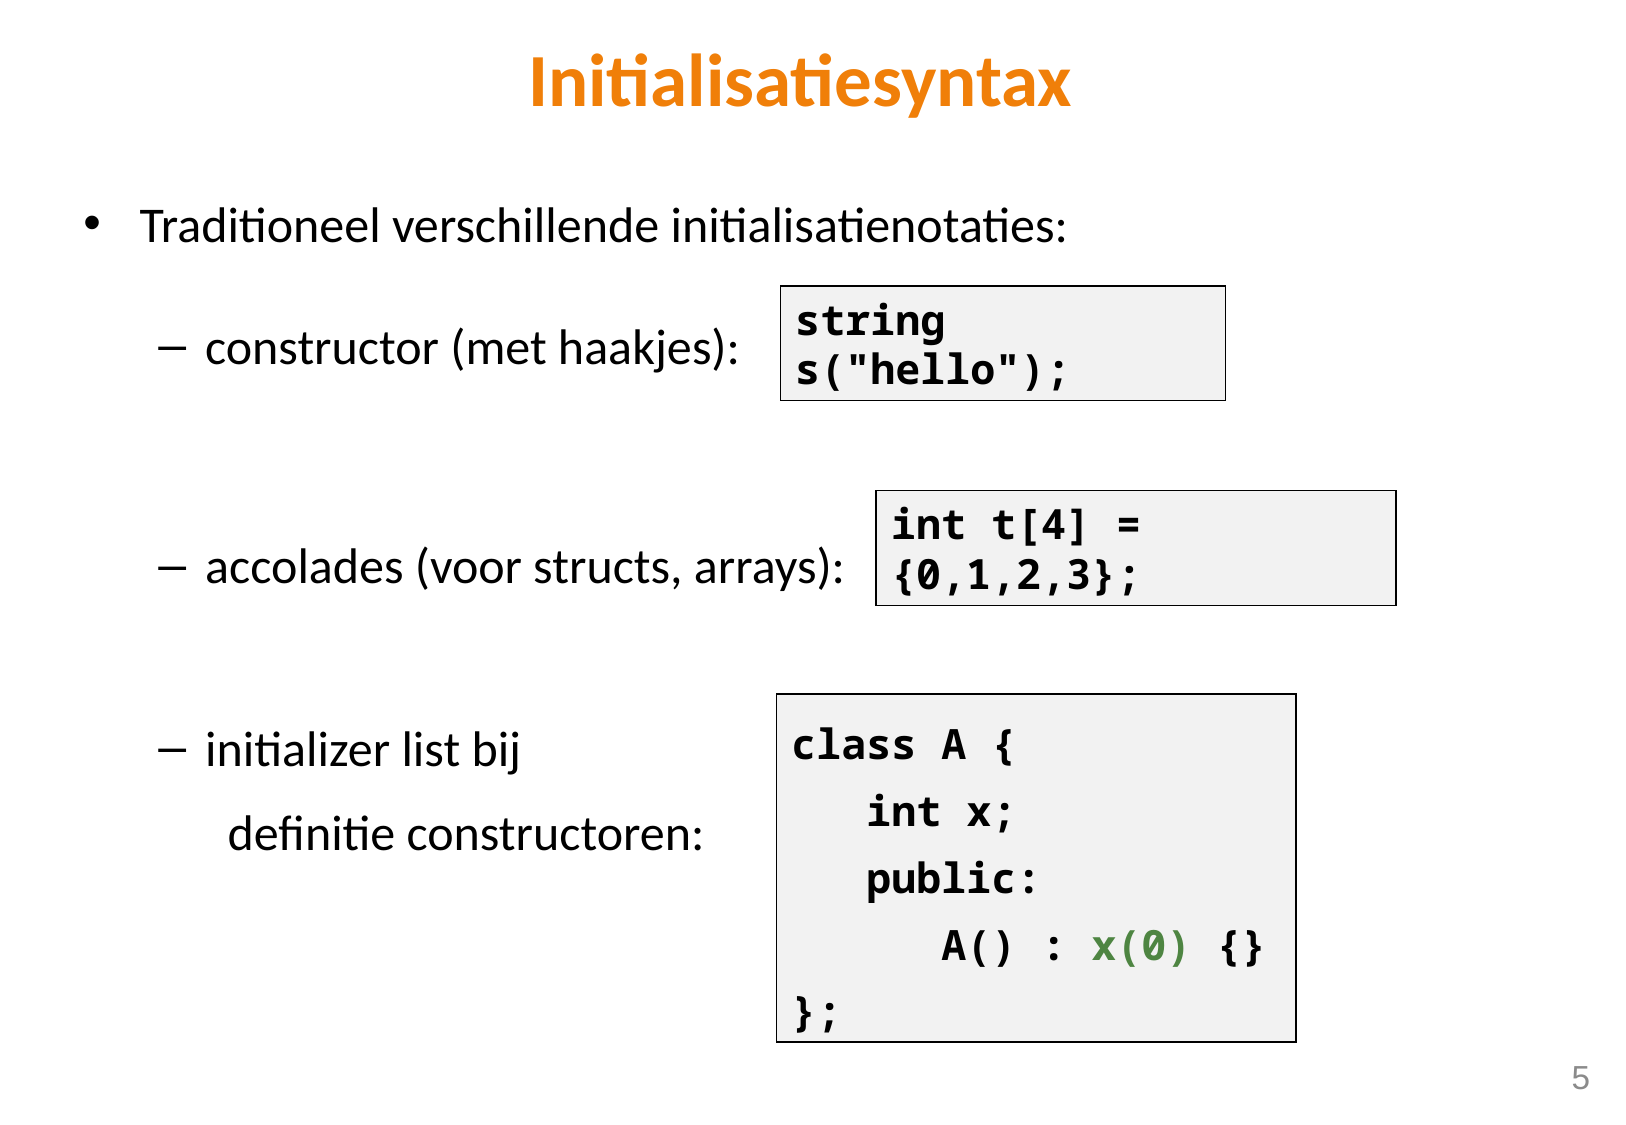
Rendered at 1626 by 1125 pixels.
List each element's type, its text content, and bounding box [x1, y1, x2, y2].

text_box string s("hello"); [780, 285, 1226, 401]
slide_number 5 [1225, 1046, 1606, 1107]
title Initialisatiesyntax [56, 19, 1545, 143]
text_box int t[4] = {0,1,2,3}; [876, 490, 1396, 606]
list Traditioneel verschillende initialisatienotaties: constructor (met haakjes): accolades (voor structs, arrays): initializer list bij definitie constructoren: [68, 184, 1423, 972]
text_box class A { int x; public: A() : x(0) {} }; [776, 694, 1297, 1043]
